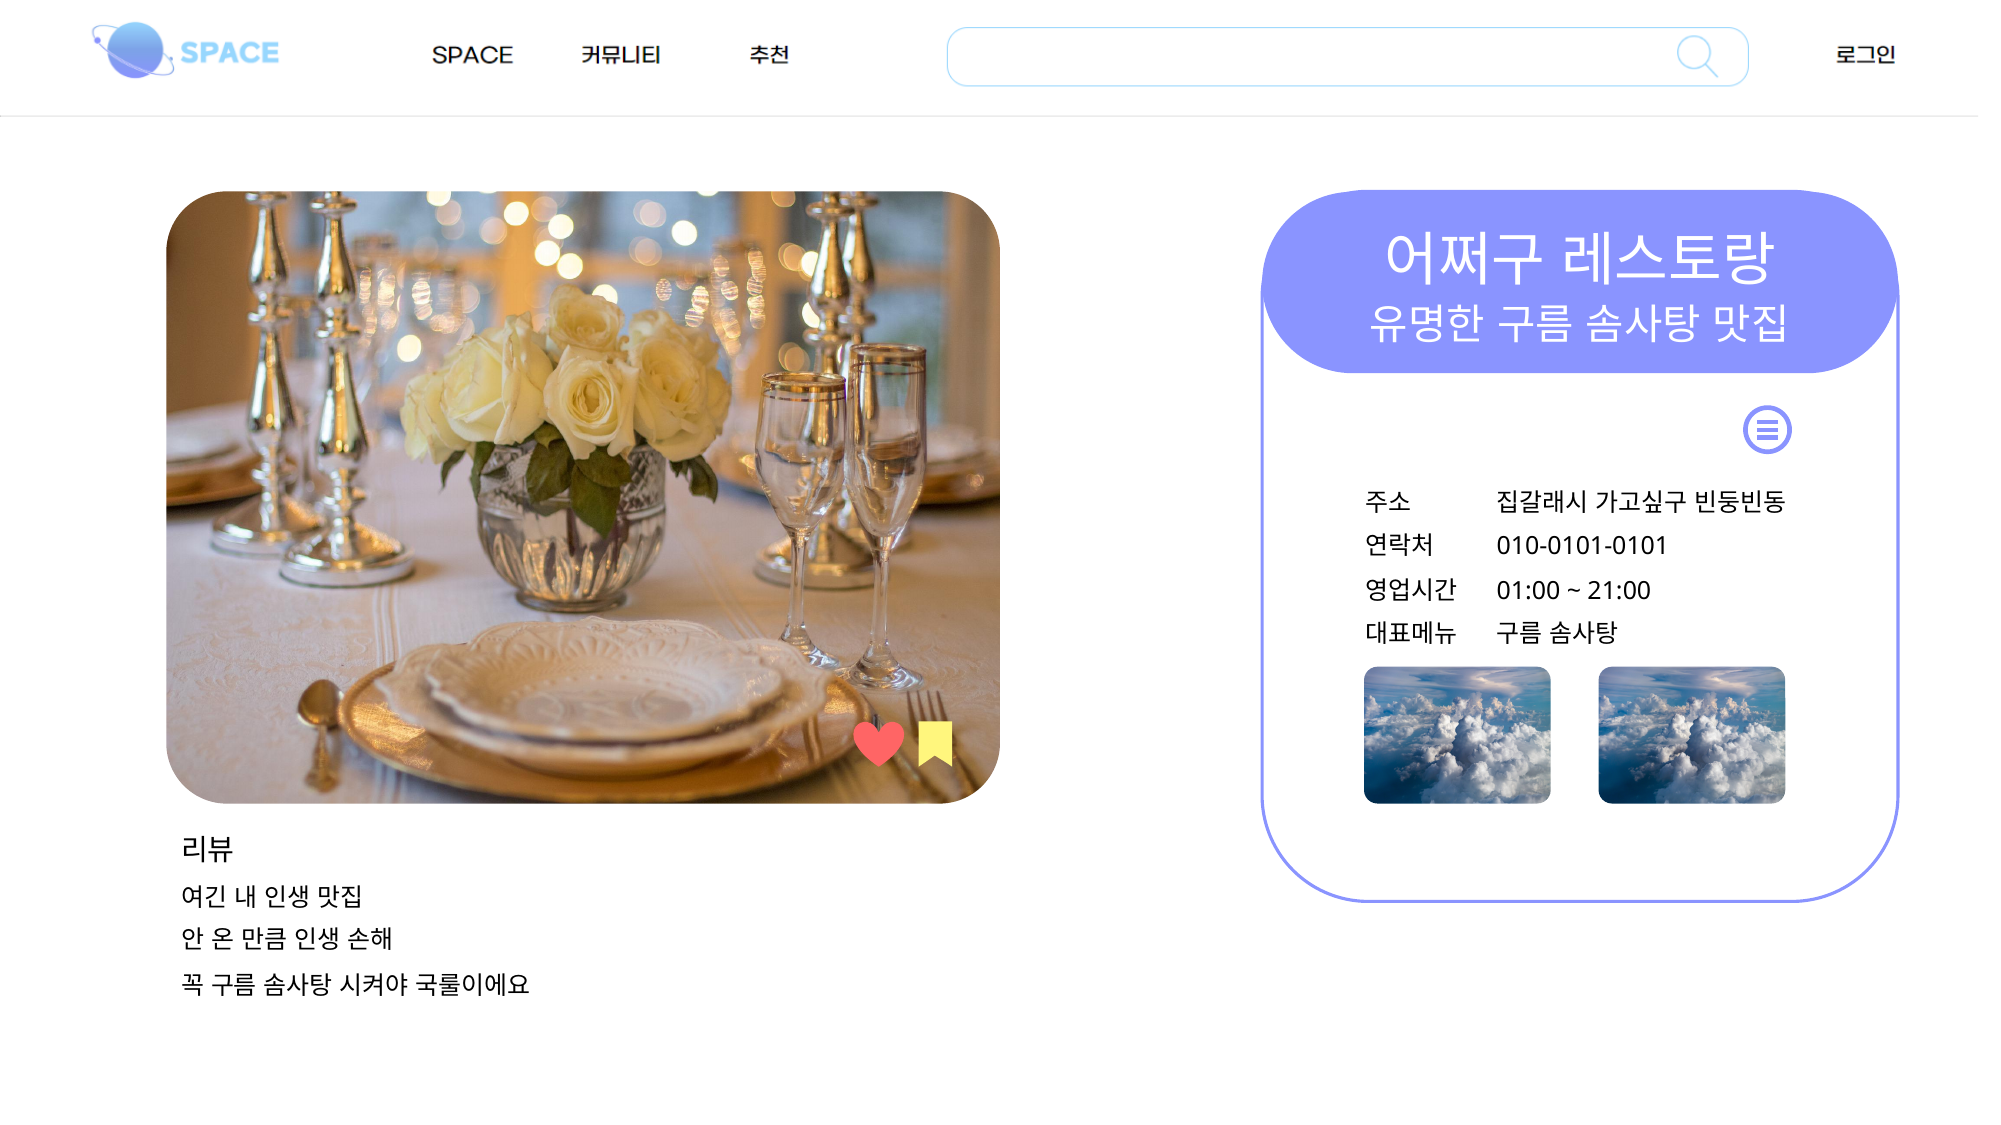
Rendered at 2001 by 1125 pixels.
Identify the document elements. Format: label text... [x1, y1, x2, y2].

text_box [165, 190, 1002, 805]
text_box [1745, 407, 1790, 452]
text_box 어쩌구 레스토랑 [1311, 215, 1848, 290]
text_box [1261, 296, 1900, 903]
text_box [917, 720, 954, 769]
text_box 주소 [1350, 479, 1468, 522]
picture [0, 0, 1979, 137]
text_box 꼭 구름 솜사탕 시켜야 국룰이에요 [166, 961, 601, 1007]
text_box [1362, 665, 1552, 805]
text_box [852, 720, 906, 768]
text_box 집갈래시 가고싶구 빈둥빈동 [1481, 479, 1928, 522]
text_box [1597, 665, 1787, 805]
text_box 연락처 [1350, 522, 1468, 567]
text_box 안 온 만큼 인생 손해 [167, 916, 601, 961]
text_box 여긴 내 인생 맛집 [167, 874, 601, 916]
text_box 010-0101-0101 [1481, 522, 1928, 567]
text_box 영업시간 [1350, 567, 1481, 609]
text_box 구름 솜사탕 [1481, 609, 1669, 655]
text_box [1261, 190, 1900, 375]
text_box 리뷰 [166, 823, 298, 874]
text_box 01:00 ~ 21:00 [1481, 567, 1928, 612]
text_box 대표메뉴 [1350, 609, 1481, 655]
text_box 유명한 구름 솜사탕 맛집 [1311, 290, 1848, 355]
